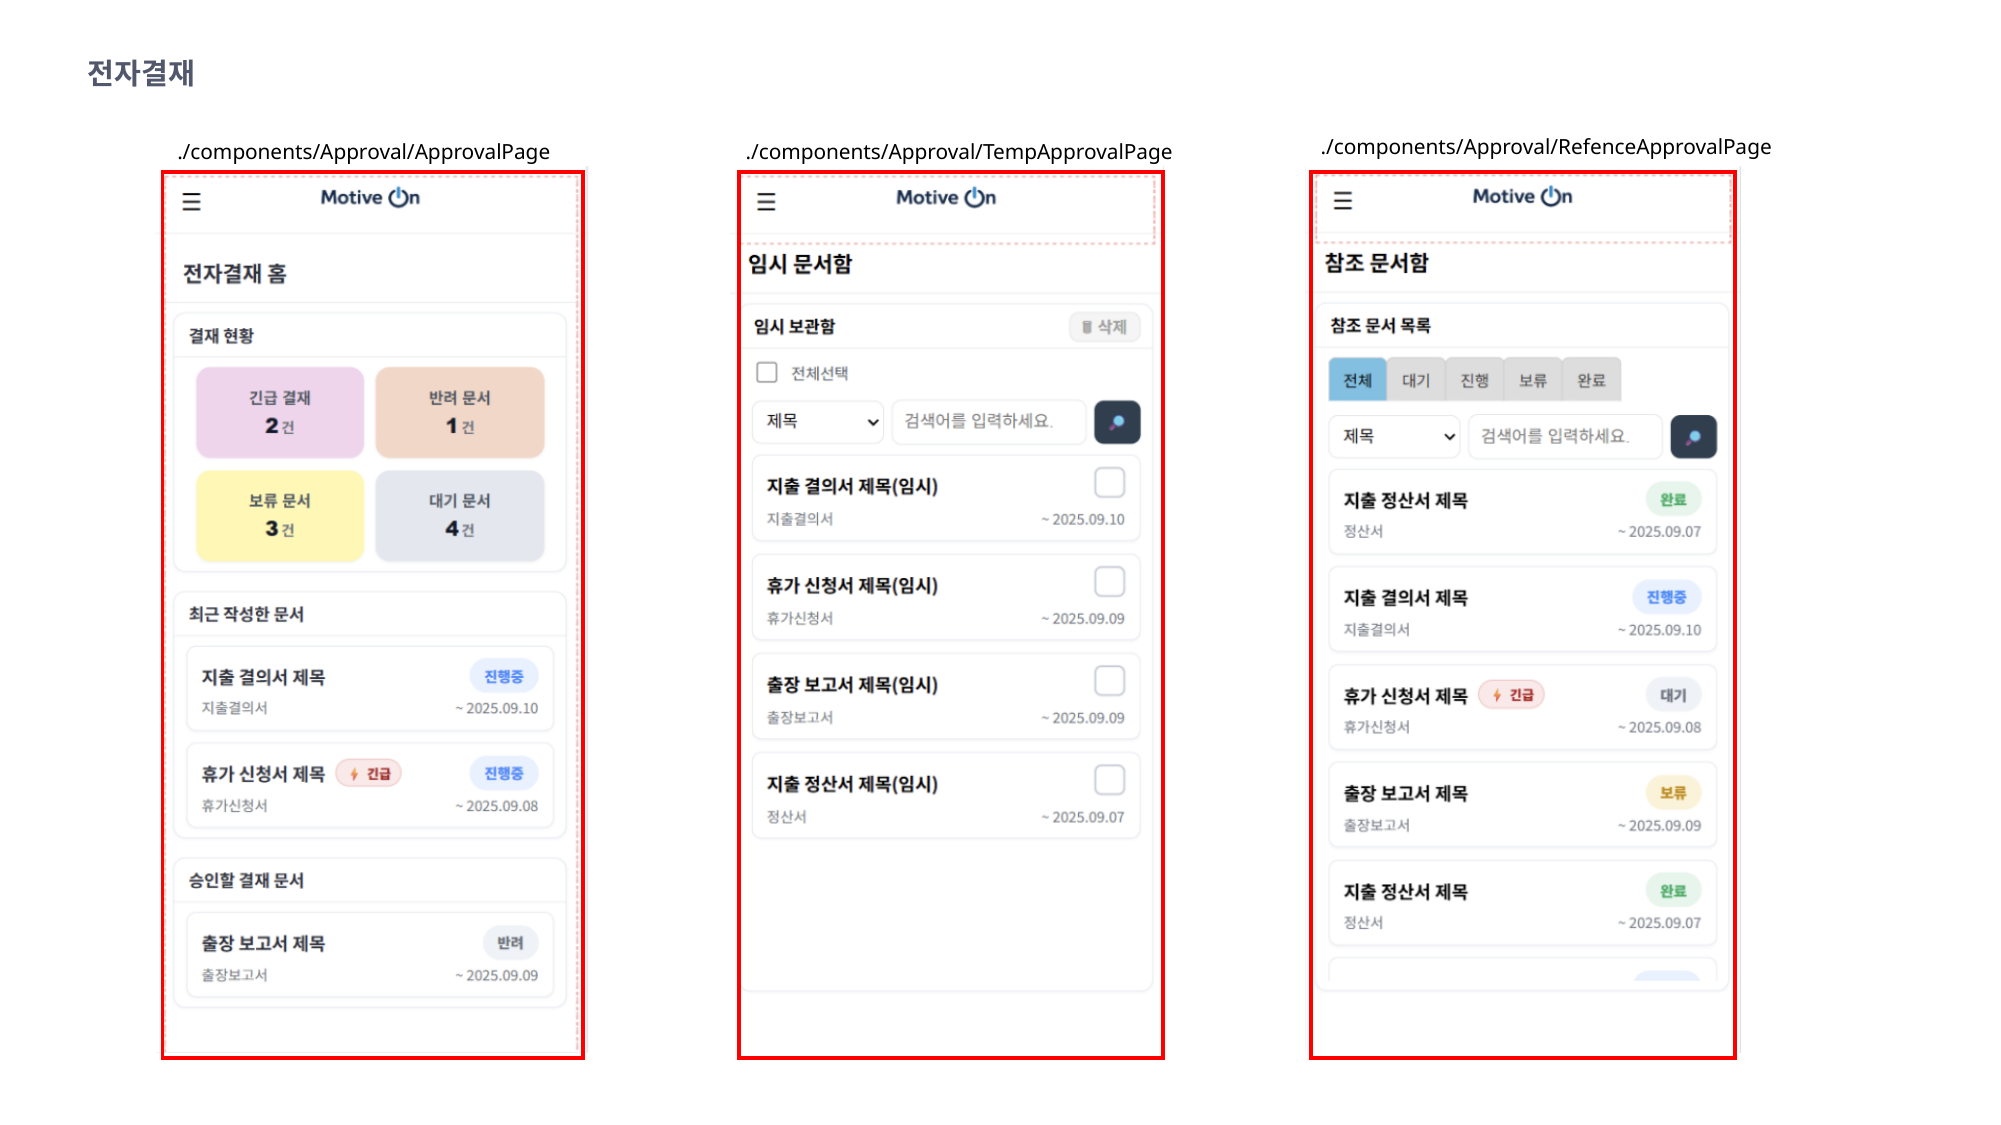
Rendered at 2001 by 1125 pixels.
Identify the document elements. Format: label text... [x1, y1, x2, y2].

text_box ./components/Approval/ApprovalPage [162, 131, 689, 172]
picture [155, 166, 589, 1053]
text_box ./components/Approval/TempApprovalPage [730, 131, 1258, 172]
text_box 전자결재 [72, 48, 381, 98]
picture [730, 166, 1164, 1053]
text_box [161, 1053, 584, 1059]
picture [1305, 166, 1741, 1053]
text_box [738, 1053, 1164, 1059]
text_box ./components/Approval/RefenceApprovalPage [1305, 126, 1833, 167]
text_box [1310, 1053, 1736, 1059]
